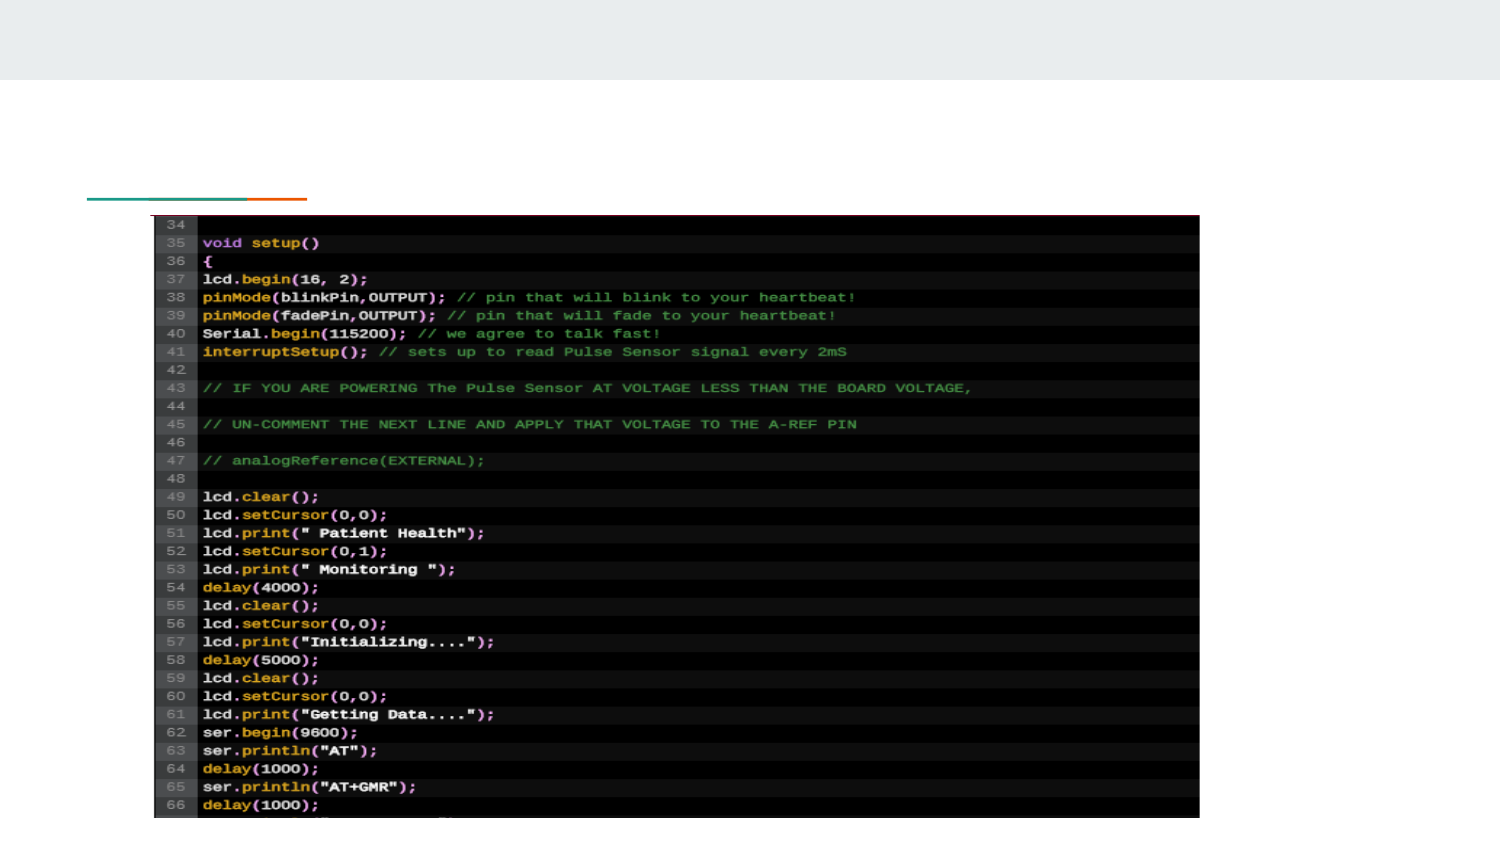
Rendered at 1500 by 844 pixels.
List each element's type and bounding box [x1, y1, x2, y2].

picture [150, 215, 1200, 818]
